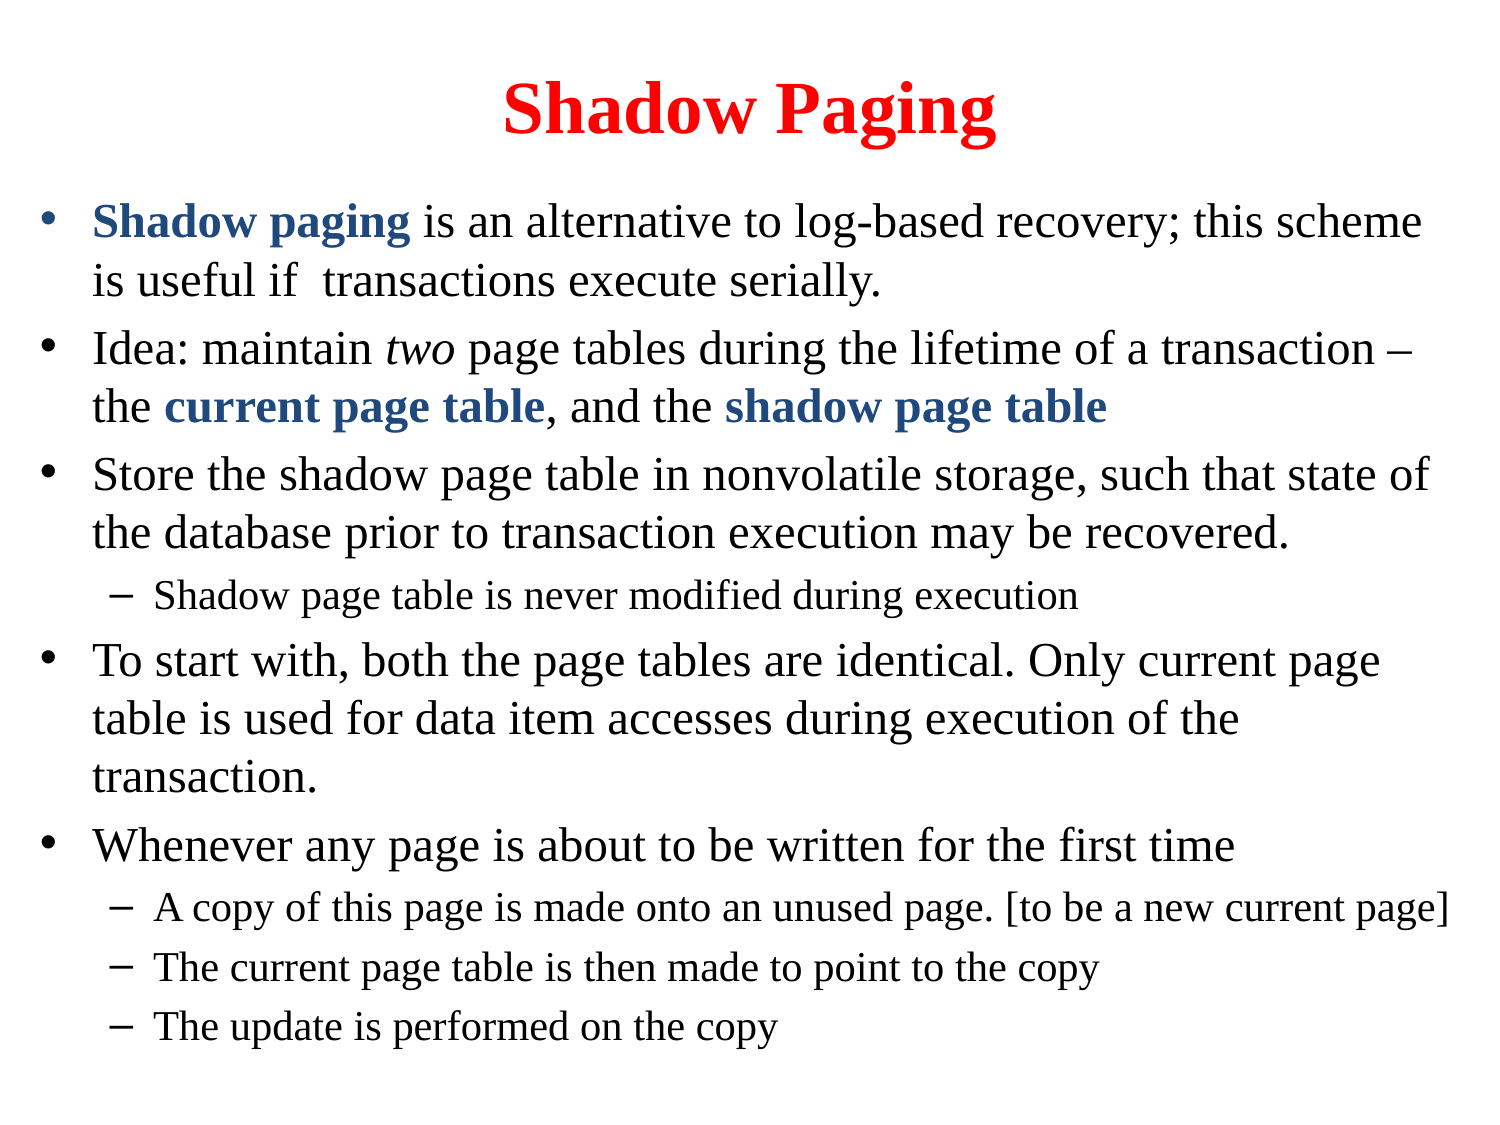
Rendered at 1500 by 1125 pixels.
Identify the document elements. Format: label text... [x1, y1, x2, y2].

list Shadow paging is an alternative to log-based recovery; this scheme is useful if transactions execute serially. Idea: maintain two page tables during the lifetime of a transaction –the current page table, and the shadow page table Store the shadow page table in nonvolatile storage, such that state of the database prior to transaction execution may be recovered. Shadow page table is never modified during execution To start with, both the page tables are identical. Only current page table is used for data item accesses during execution of the transaction. Whenever any page is about to be written for the first time A copy of this page is made onto an unused page. [to be a new current page] The current page table is then made to point to the copy The update is performed on the copy [24, 181, 1476, 1100]
title Shadow Paging [75, 45, 1425, 163]
